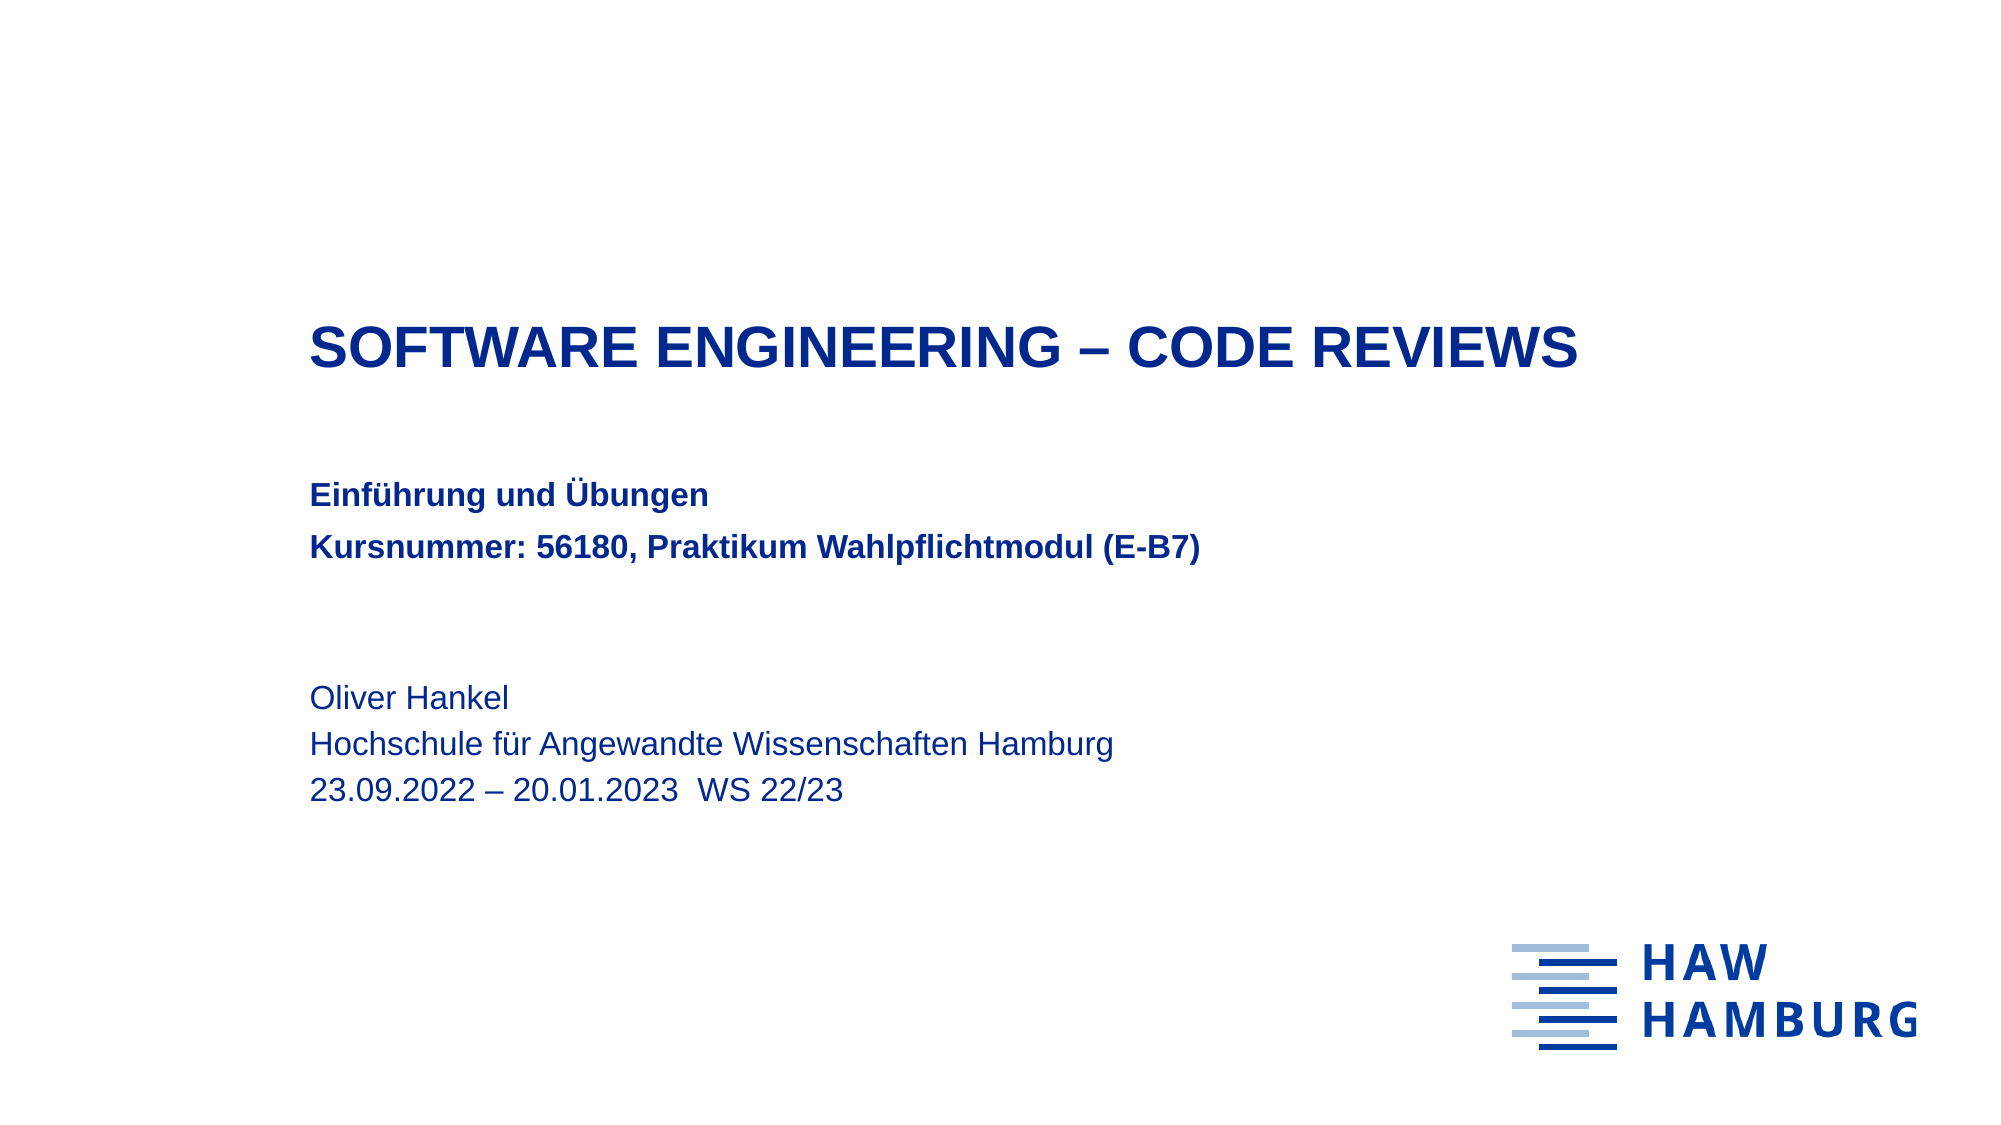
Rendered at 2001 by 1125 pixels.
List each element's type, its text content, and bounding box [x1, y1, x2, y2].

list Oliver Hankel Hochschule für Angewandte Wissenschaften Hamburg 23.09.2022 – 20.01.2023 WS 22/23 [309, 670, 1537, 838]
list Software Engineering – Code Reviews [309, 317, 1786, 468]
list Einführung und Übungen Kursnummer: 56180, Praktikum Wahlpflichtmodul (E-B7) [309, 467, 1537, 581]
